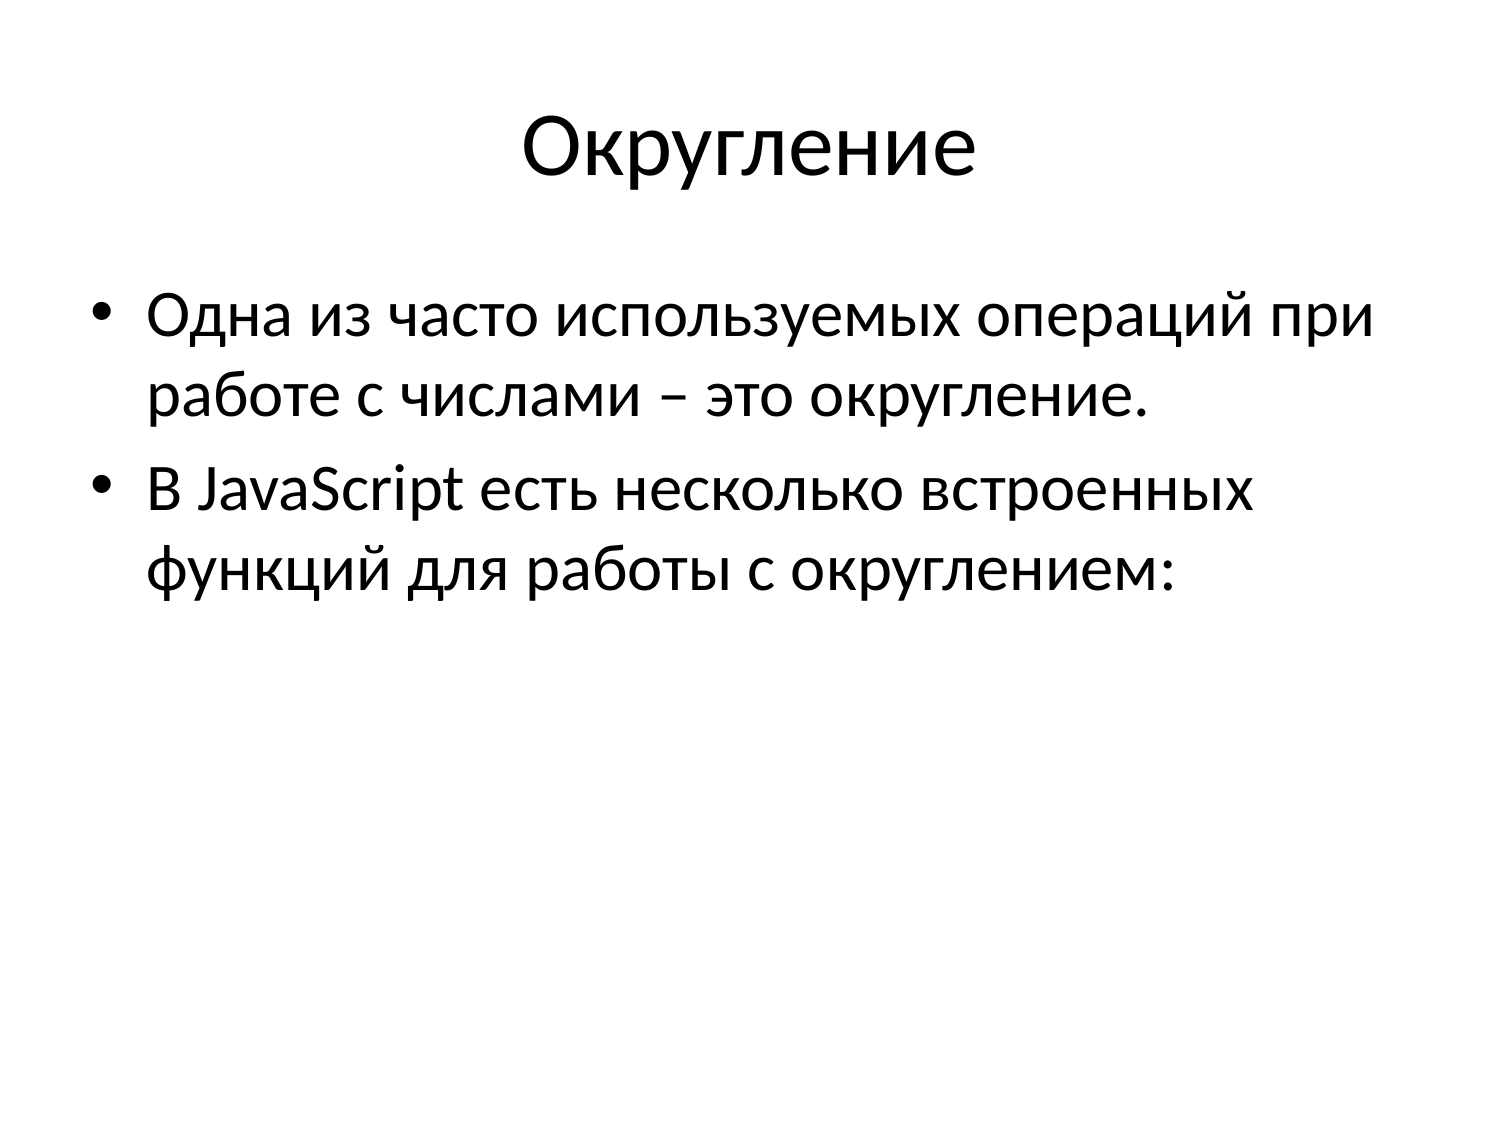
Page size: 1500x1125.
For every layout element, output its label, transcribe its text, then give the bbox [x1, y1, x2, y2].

list Одна из часто используемых операций при работе с числами – это округление. В JavaScript есть несколько встроенных функций для работы с округлением: [75, 262, 1425, 1005]
title Округление [75, 45, 1425, 233]
